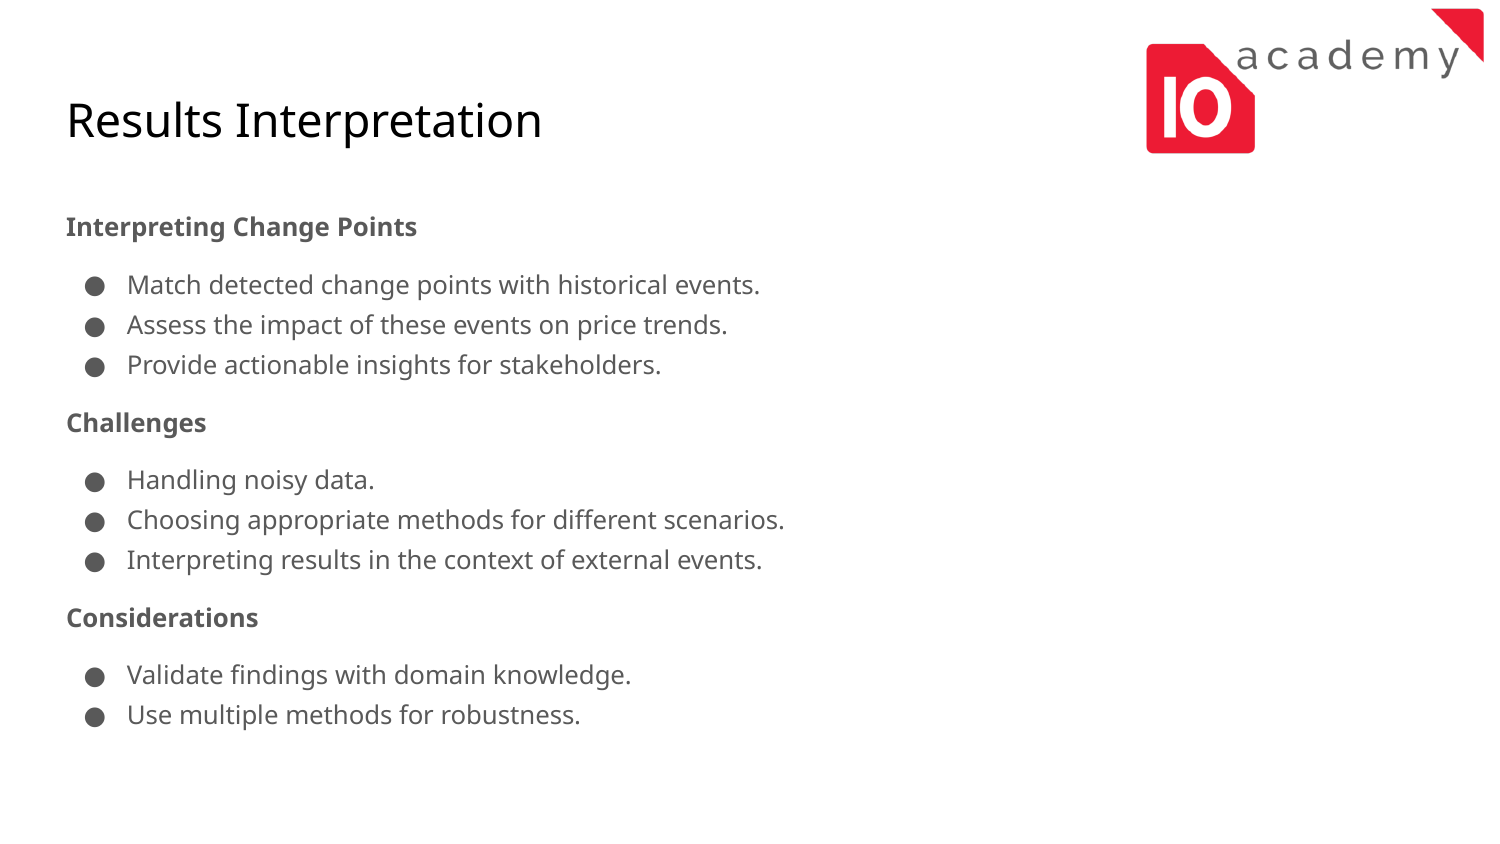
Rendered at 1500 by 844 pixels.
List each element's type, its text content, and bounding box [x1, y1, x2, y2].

list Interpreting Change Points Match detected change points with historical events. Assess the impact of these events on price trends. Provide actionable insights for stakeholders. Challenges Handling noisy data. Choosing appropriate methods for different scenarios. Interpreting results in the context of external events. Considerations Validate findings with domain knowledge. Use multiple methods for robustness. [51, 189, 1449, 750]
title Results Interpretation [51, 72, 1114, 167]
picture [1118, 0, 1500, 164]
